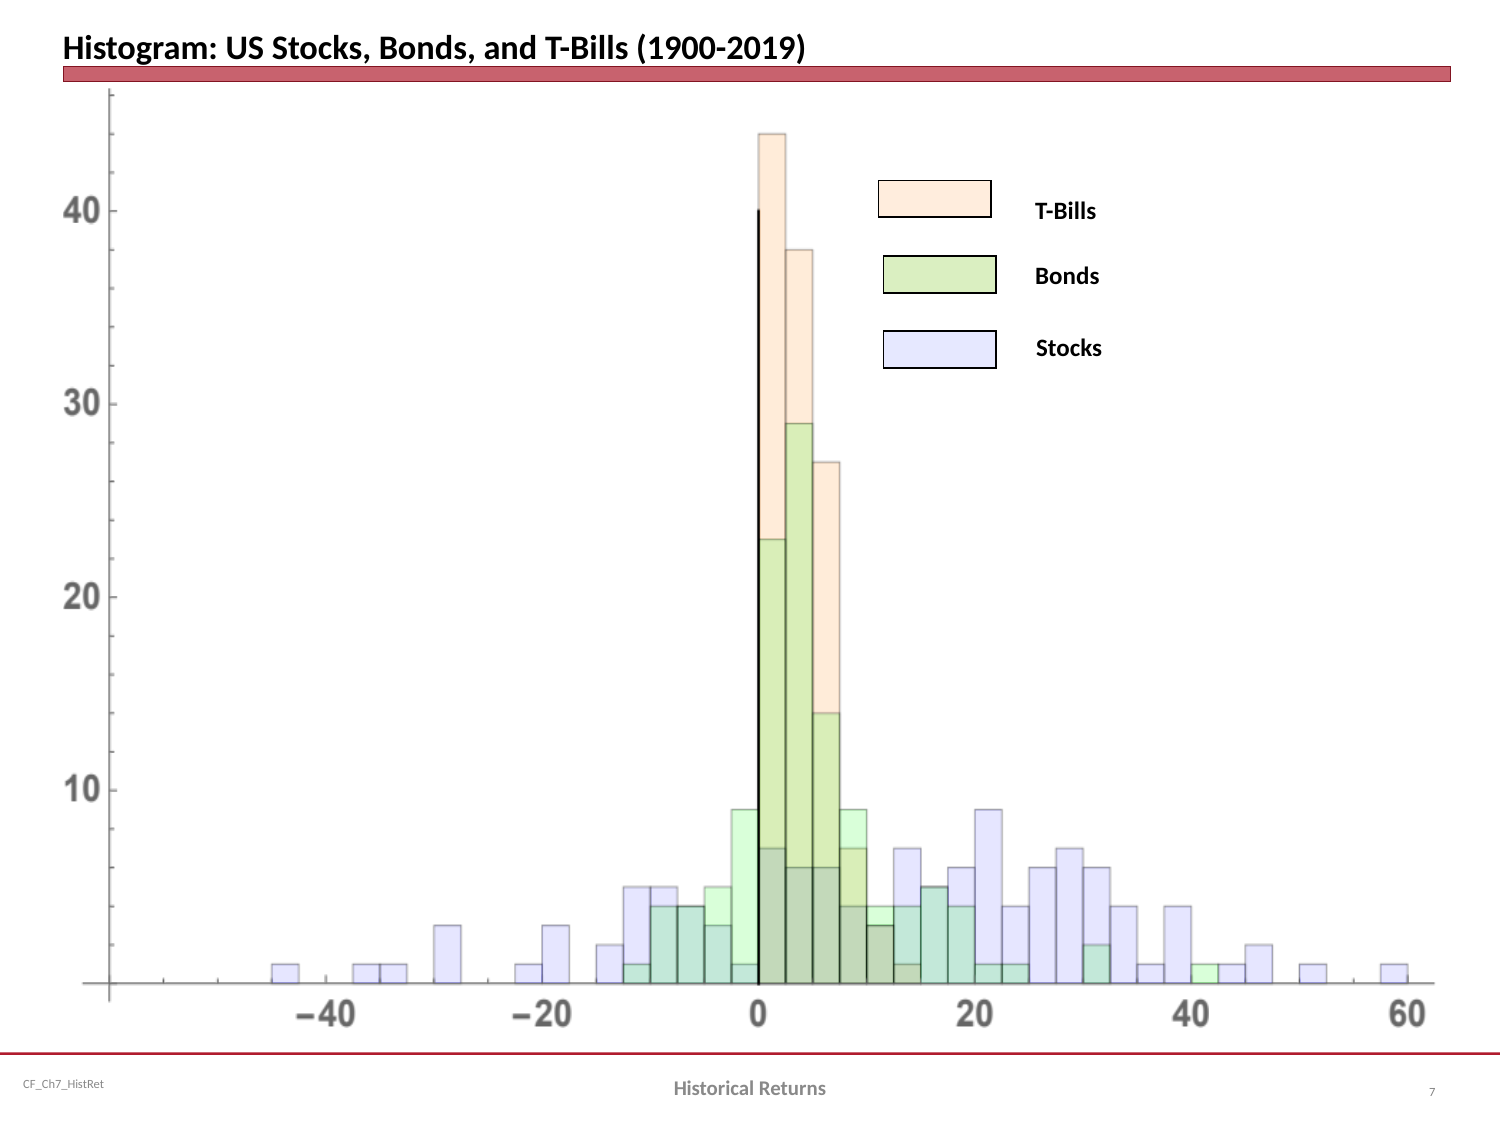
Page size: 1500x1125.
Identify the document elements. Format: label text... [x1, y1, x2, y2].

footer Historical Returns [512, 1056, 988, 1117]
title Histogram: US Stocks, Bonds, and T-Bills (1900-2019) [62, 6, 1451, 67]
picture [62, 87, 1438, 1038]
slide_number 7 [1375, 1061, 1451, 1122]
